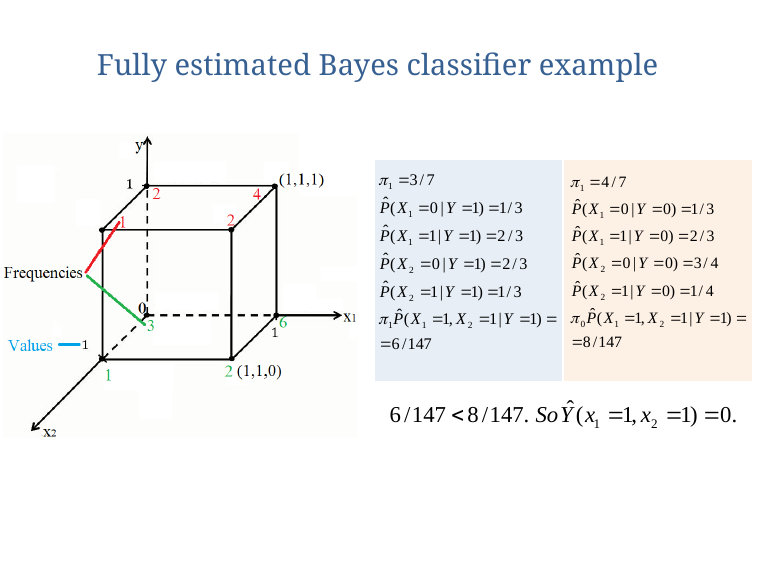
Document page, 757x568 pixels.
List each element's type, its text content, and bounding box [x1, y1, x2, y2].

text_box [568, 170, 747, 352]
table_header [375, 355, 562, 381]
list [2, 133, 357, 438]
table_header [375, 160, 562, 174]
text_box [376, 168, 558, 354]
title Fully estimated Bayes classifier example [0, 46, 757, 82]
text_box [386, 395, 741, 433]
table_header [564, 160, 752, 381]
